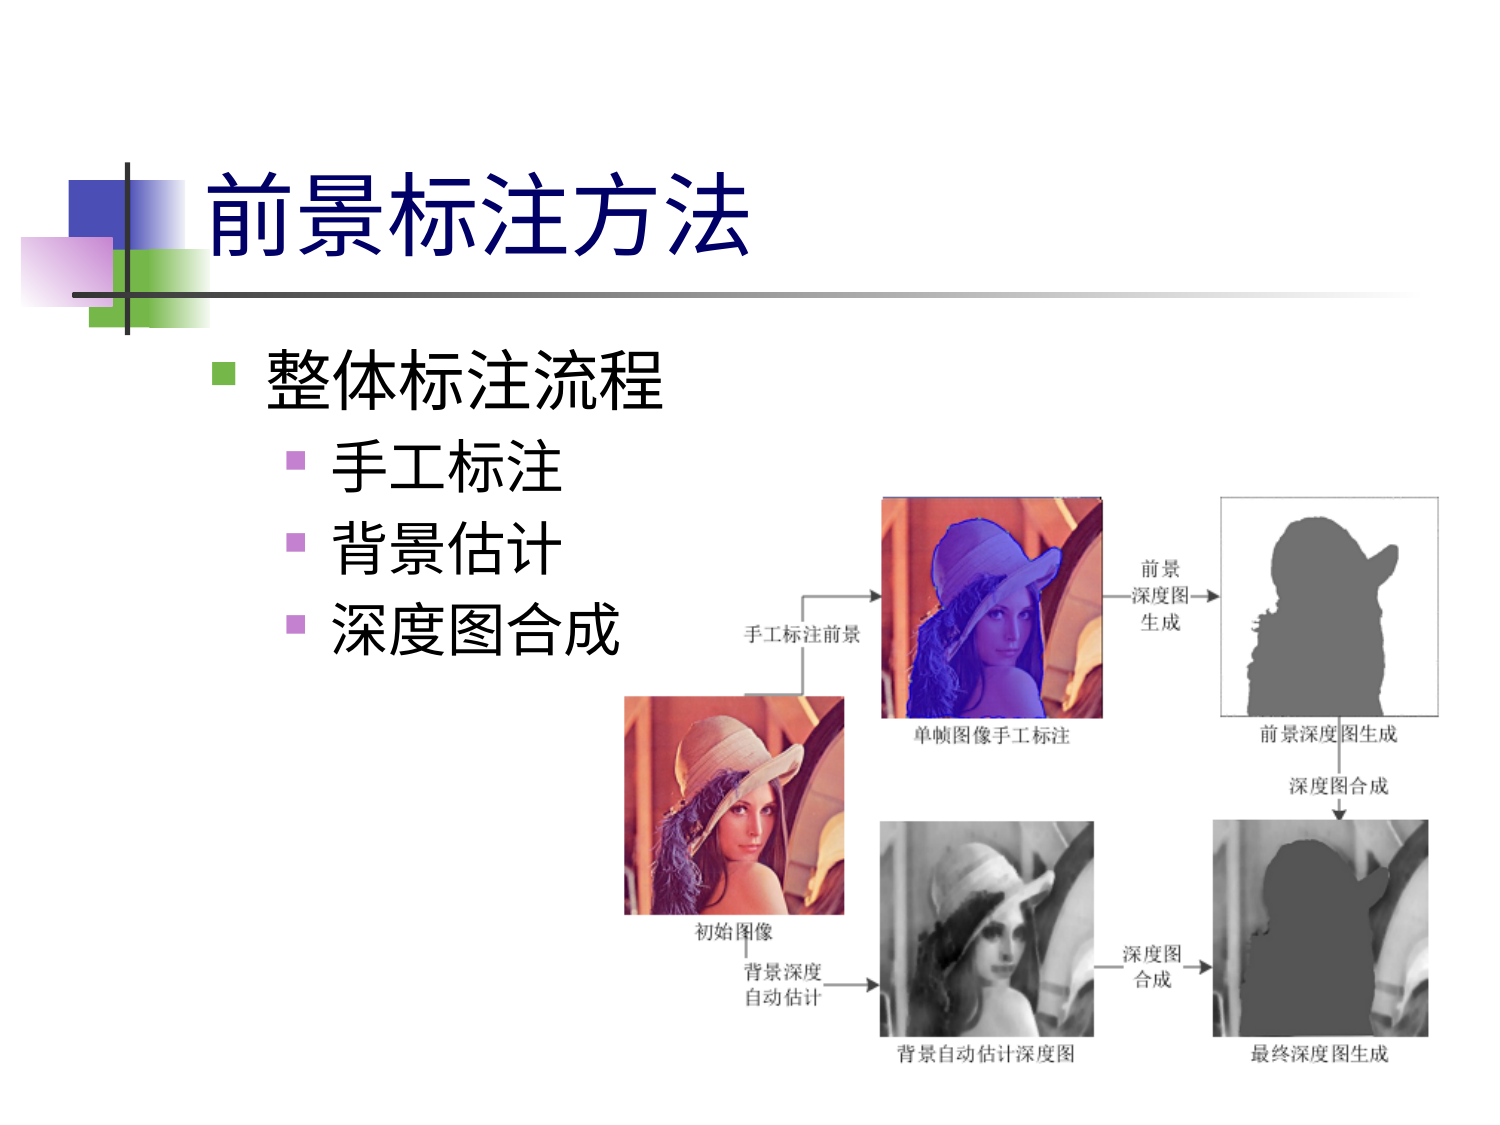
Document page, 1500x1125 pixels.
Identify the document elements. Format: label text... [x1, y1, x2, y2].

title 前景标注方法 [188, 35, 1468, 275]
picture [567, 439, 1500, 1125]
list 整体标注流程 手工标注 背景估计 深度图合成 [193, 331, 1469, 1006]
